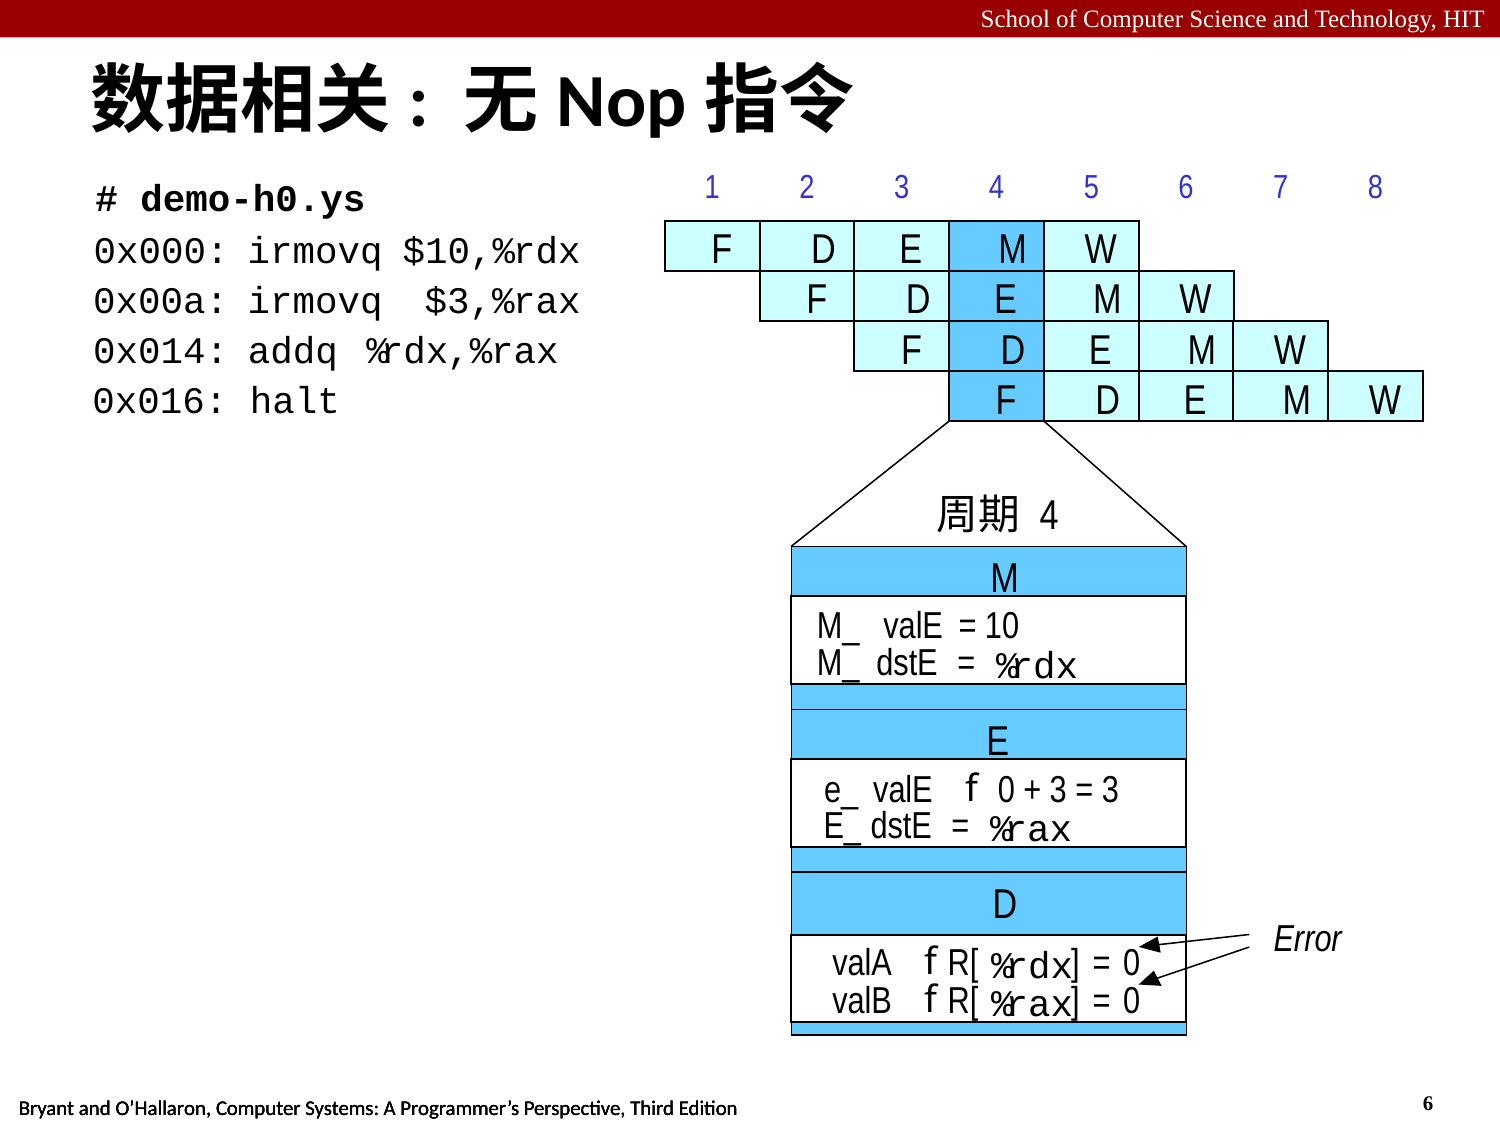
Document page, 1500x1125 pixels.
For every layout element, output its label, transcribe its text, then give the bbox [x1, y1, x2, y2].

text_box D [905, 278, 931, 320]
text_box irmovq [247, 280, 406, 320]
text_box M [1282, 378, 1312, 424]
text_box W [1273, 328, 1307, 370]
text_box F [711, 227, 733, 274]
text_box D [1095, 378, 1121, 419]
text_box addq [247, 331, 339, 370]
text_box [949, 220, 1043, 270]
text_box [64, 170, 602, 221]
text_box [1138, 320, 1233, 370]
text_box D [1000, 328, 1026, 370]
text_box [854, 270, 949, 320]
text_box [949, 370, 1043, 419]
text_box W [1368, 378, 1402, 424]
text_box [1043, 158, 1138, 209]
text_box [1233, 320, 1329, 370]
text_box [854, 158, 949, 209]
text_box 8 [1367, 169, 1384, 206]
text_box [1139, 270, 1234, 320]
text_box E [1088, 328, 1112, 370]
text_box 0x016: halt [92, 381, 341, 422]
text_box [64, 270, 602, 320]
text_box [854, 220, 949, 270]
text_box E [993, 278, 1017, 320]
text_box [949, 270, 1043, 320]
text_box [1043, 272, 1139, 320]
text_box [854, 320, 949, 372]
text_box 4 [988, 169, 1005, 206]
text_box D [811, 227, 836, 270]
text_box [1138, 370, 1233, 419]
text_box [759, 158, 854, 209]
text_box 6 [1178, 169, 1194, 206]
text_box 1 [704, 169, 720, 206]
text_box Error [1273, 918, 1342, 960]
text_box [1043, 370, 1138, 419]
text_box W [1179, 278, 1212, 320]
text_box 7 [1273, 169, 1289, 206]
text_box F [806, 278, 828, 324]
text_box [1255, 909, 1361, 960]
text_box [664, 220, 759, 272]
text_box rdx [512, 230, 581, 270]
text_box 3 [894, 169, 910, 206]
text_box 0x014: [93, 331, 247, 370]
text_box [791, 420, 1250, 1036]
text_box [1138, 158, 1233, 209]
text_box W [1084, 227, 1117, 274]
text_box [664, 158, 759, 209]
text_box M [1187, 328, 1217, 370]
text_box # demo-h0.ys [95, 179, 366, 221]
title 数据相关: 无Nop指令 [74, 32, 1500, 162]
text_box [1043, 320, 1138, 370]
text_box [64, 221, 602, 270]
text_box 0x00a: [93, 280, 247, 320]
text_box F [900, 328, 922, 374]
text_box [64, 370, 602, 421]
text_box M [1092, 278, 1122, 320]
text_box M [998, 227, 1027, 270]
text_box F [995, 378, 1017, 419]
text_box 2 [799, 169, 815, 206]
text_box [949, 320, 1043, 370]
text_box E [1183, 378, 1207, 419]
text_box [1328, 370, 1424, 422]
text_box rdx [380, 331, 447, 370]
text_box [759, 270, 854, 322]
text_box rax [512, 280, 581, 320]
text_box ,% [447, 331, 490, 370]
text_box [1233, 158, 1328, 209]
text_box 0x000: [93, 230, 247, 270]
text_box [1328, 158, 1423, 209]
text_box rax [490, 331, 559, 370]
text_box [759, 220, 854, 270]
text_box irmovq [247, 230, 402, 270]
text_box 5 [1083, 169, 1099, 206]
text_box [64, 320, 602, 370]
text_box % [366, 331, 380, 370]
text_box [949, 158, 1043, 209]
text_box $3,% [424, 280, 512, 320]
text_box [1233, 370, 1328, 422]
text_box E [899, 227, 923, 270]
text_box $10,% [402, 230, 512, 270]
text_box [1043, 220, 1139, 272]
